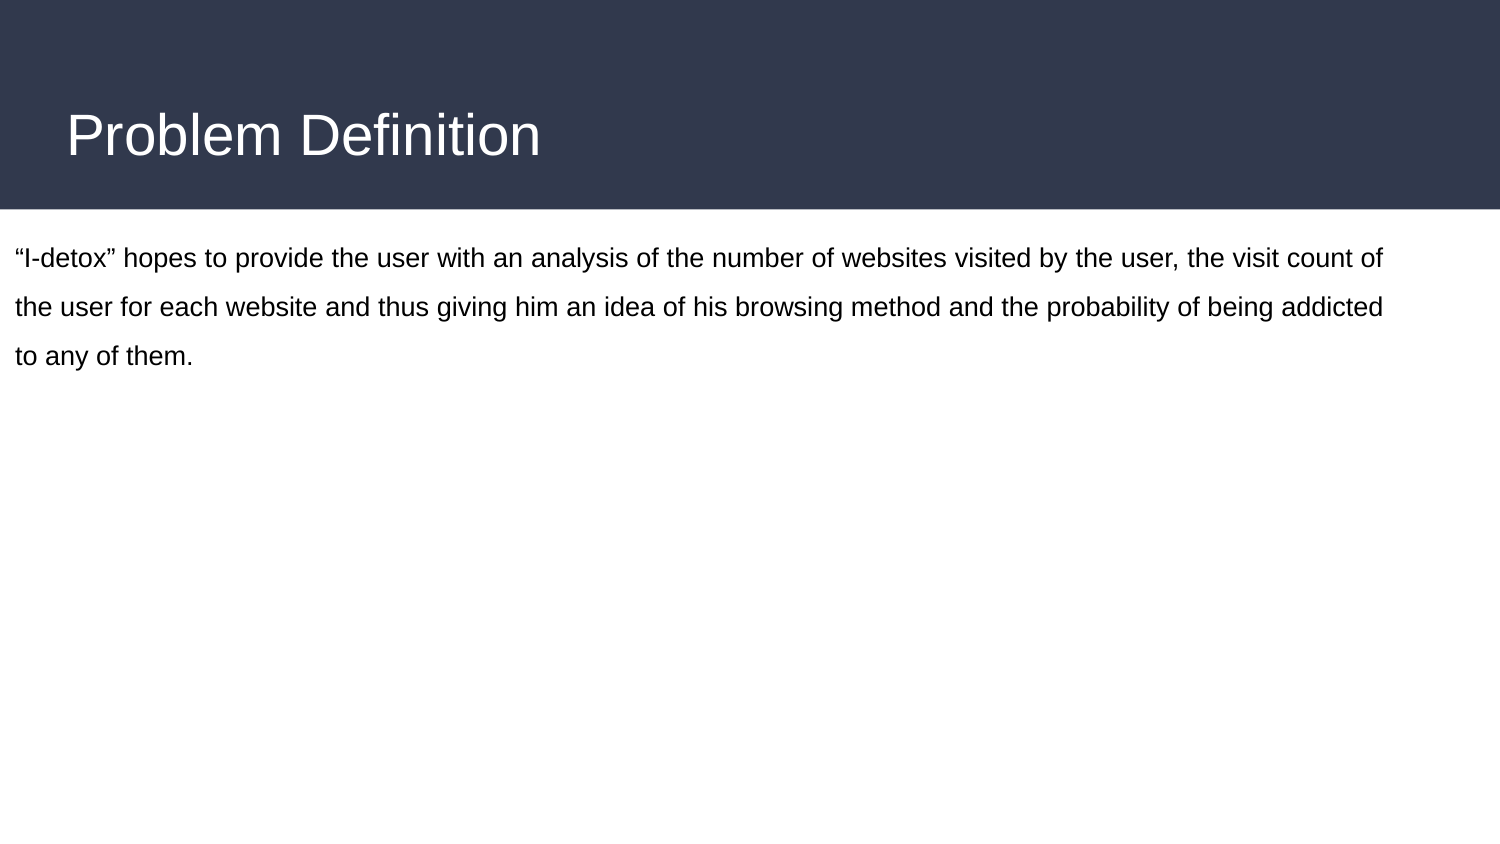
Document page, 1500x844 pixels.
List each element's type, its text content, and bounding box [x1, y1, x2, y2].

title Problem Definition [51, 82, 1449, 185]
list “I-detox” hopes to provide the user with an analysis of the number of websites visited by the user, the visit count of the user for each website and thus giving him an idea of his browsing method and the probability of being addicted to any of them. [0, 209, 1398, 697]
